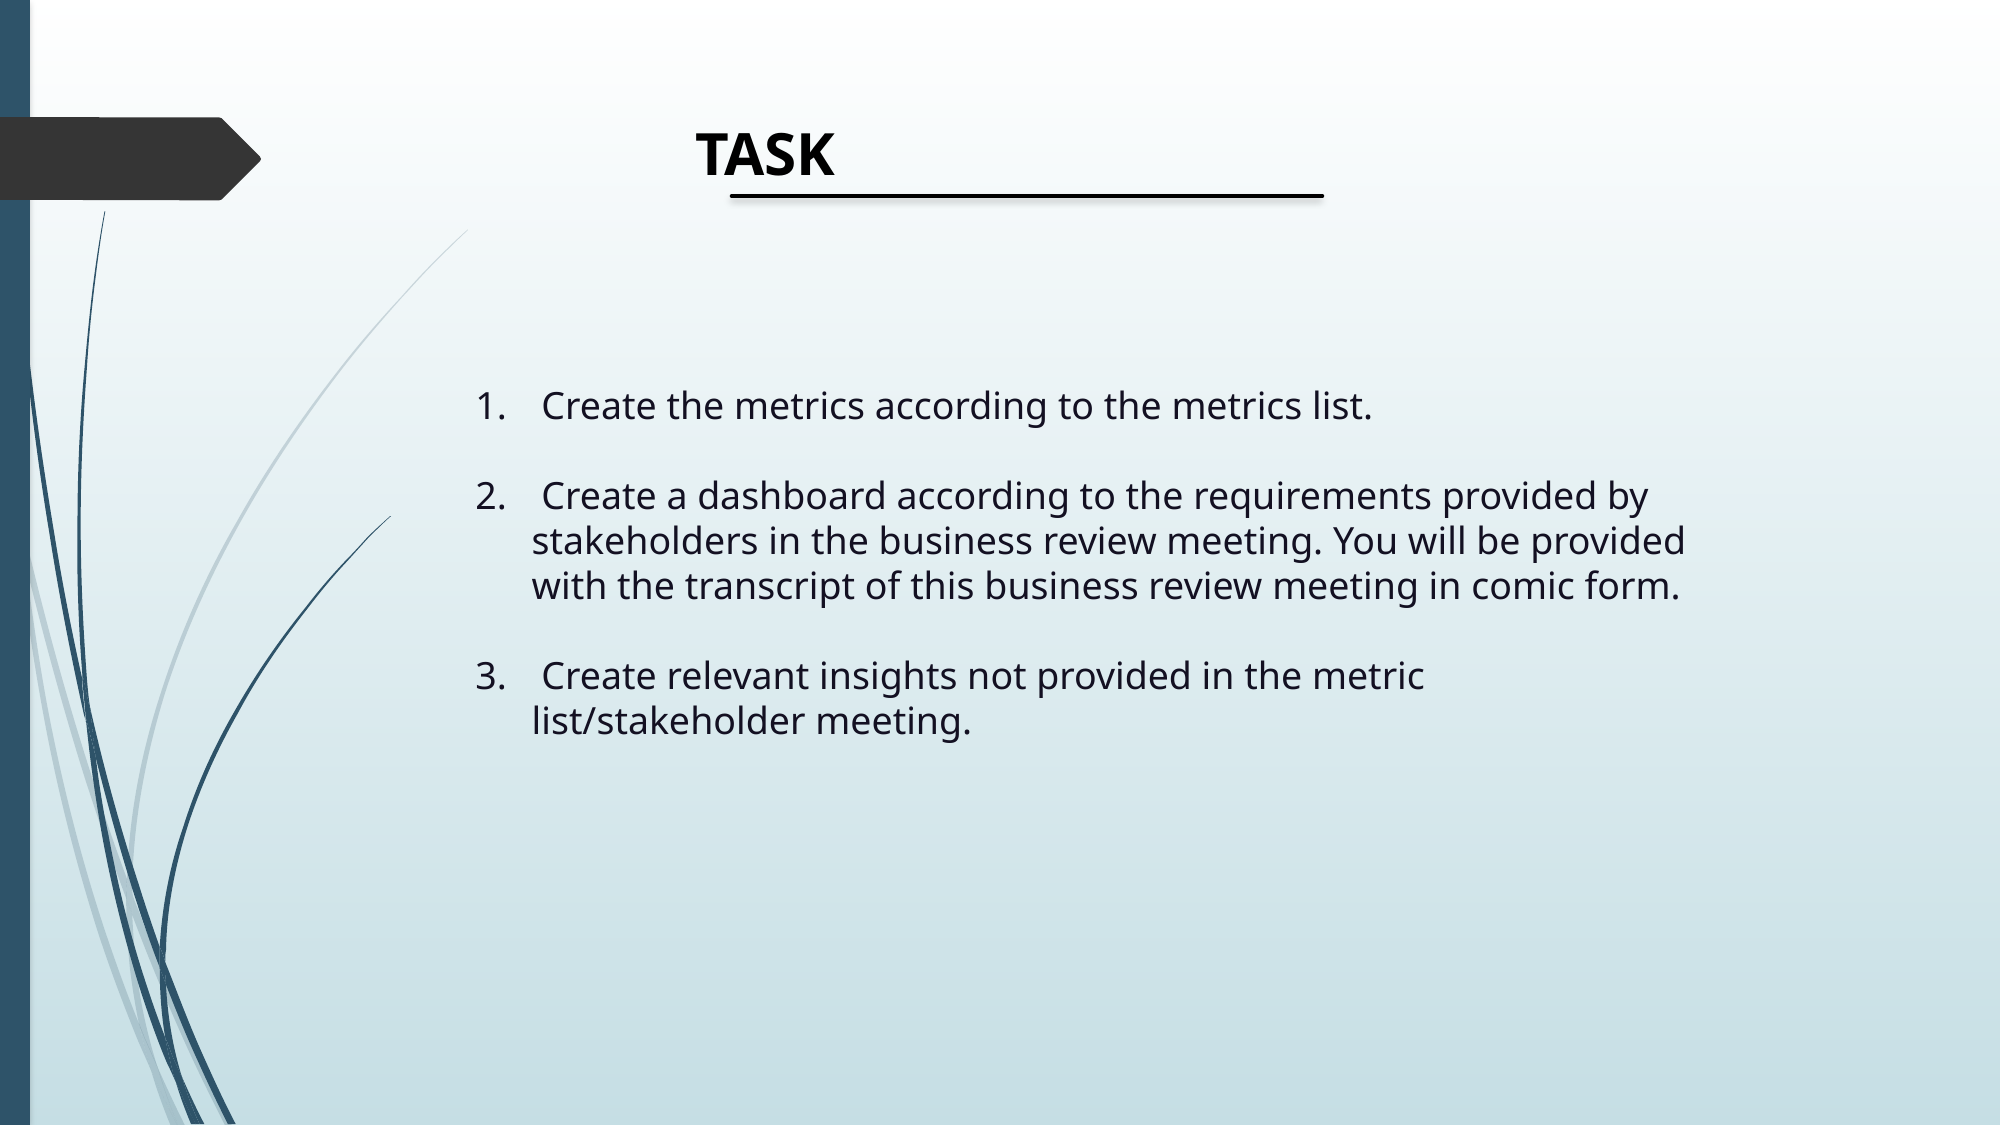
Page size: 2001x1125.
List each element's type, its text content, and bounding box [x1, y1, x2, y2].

text_box Create the metrics according to the metrics list. Create a dashboard according to the requirements provided by stakeholders in the business review meeting. You will be provided with the transcript of this business review meeting in comic form. Create relevant insights not provided in the metric list/stakeholder meeting. [460, 374, 1719, 750]
text_box TASK [477, 110, 1054, 195]
